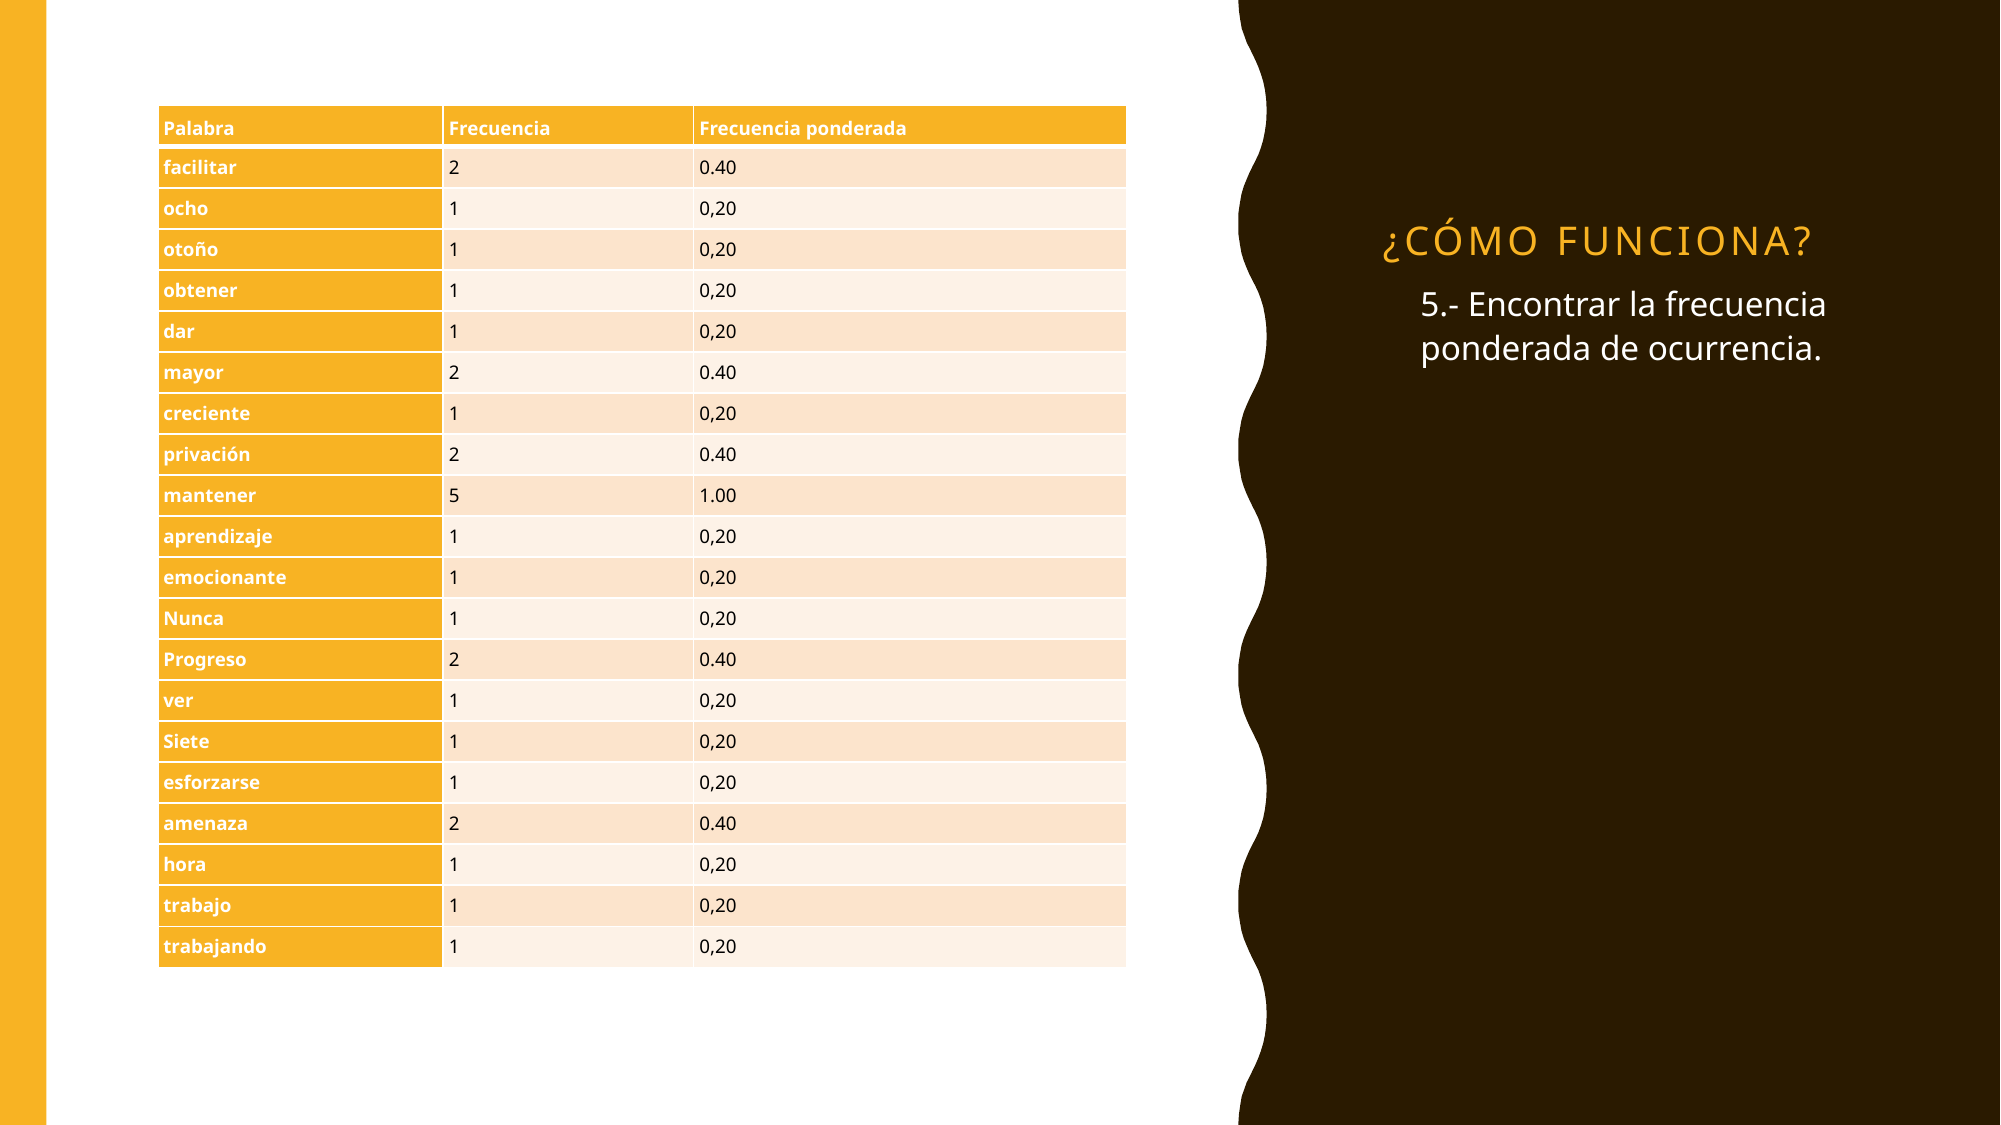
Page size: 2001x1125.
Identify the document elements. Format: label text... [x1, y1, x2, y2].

title ¿Cómo funciona? [1368, 75, 1875, 271]
list 5.- Encontrar la frecuencia ponderada de ocurrencia. [1368, 271, 1875, 965]
table_cell Siete [159, 722, 442, 761]
table_cell 0,20 [694, 722, 1126, 761]
table_cell 0.40 [694, 640, 1126, 679]
table_cell esforzarse [159, 763, 442, 802]
table_cell 1 [444, 517, 693, 556]
table_cell mayor [159, 353, 442, 392]
table_cell creciente [159, 394, 442, 433]
table_cell hora [159, 845, 442, 884]
table_cell 5 [444, 476, 693, 515]
table_cell aprendizaje [159, 517, 442, 556]
table_cell facilitar [159, 149, 442, 187]
table_cell dar [159, 312, 442, 351]
table_cell trabajo [159, 886, 442, 926]
table_cell 1 [444, 394, 693, 433]
table_cell 1.00 [694, 476, 1126, 515]
table_cell 2 [444, 435, 693, 474]
table_header Frecuencia [444, 106, 693, 144]
table_cell 0,20 [694, 394, 1126, 433]
table_cell 2 [444, 353, 693, 392]
table_cell 1 [444, 927, 693, 967]
table_cell 0,20 [694, 189, 1126, 228]
table_cell 1 [444, 763, 693, 802]
text_box [1238, 0, 2000, 1125]
table_cell 0,20 [694, 312, 1126, 351]
table_cell 1 [444, 271, 693, 310]
table_header Frecuencia ponderada [694, 106, 1126, 144]
table_cell 2 [444, 640, 693, 679]
table_cell 1 [444, 312, 693, 351]
table_cell 1 [444, 599, 693, 638]
table_cell trabajando [159, 927, 442, 967]
table_cell 1 [444, 681, 693, 720]
table_cell Progreso [159, 640, 442, 679]
table_cell 0,20 [694, 886, 1126, 926]
table_cell 2 [444, 804, 693, 843]
table_cell 2 [444, 149, 693, 187]
table_cell 0,20 [694, 558, 1126, 597]
table_cell emocionante [159, 558, 442, 597]
table_cell 1 [444, 558, 693, 597]
table_cell 0,20 [694, 271, 1126, 310]
table_cell 1 [444, 845, 693, 884]
table_cell 1 [444, 722, 693, 761]
table_cell 0,20 [694, 845, 1126, 884]
table_cell 0.40 [694, 435, 1126, 474]
table_cell 0,20 [694, 681, 1126, 720]
table_cell 0,20 [694, 927, 1126, 967]
table_cell 0,20 [694, 230, 1126, 269]
table_cell mantener [159, 476, 442, 515]
table_cell ocho [159, 189, 442, 228]
table_cell 1 [444, 189, 693, 228]
table_cell obtener [159, 271, 442, 310]
table_cell otoño [159, 230, 442, 269]
table_header Palabra [159, 106, 442, 144]
table_cell 1 [444, 886, 693, 926]
table_cell 0.40 [694, 149, 1126, 187]
table_cell 0,20 [694, 517, 1126, 556]
table_cell 1 [444, 230, 693, 269]
table_cell 0,20 [694, 763, 1126, 802]
text_box [0, 0, 47, 1125]
table_cell 0,20 [694, 599, 1126, 638]
table_cell privación [159, 435, 442, 474]
table_cell 0.40 [694, 804, 1126, 843]
table_cell ver [159, 681, 442, 720]
table_cell Nunca [159, 599, 442, 638]
table_cell 0.40 [694, 353, 1126, 392]
table_cell amenaza [159, 804, 442, 843]
text_box [47, 0, 1266, 1125]
